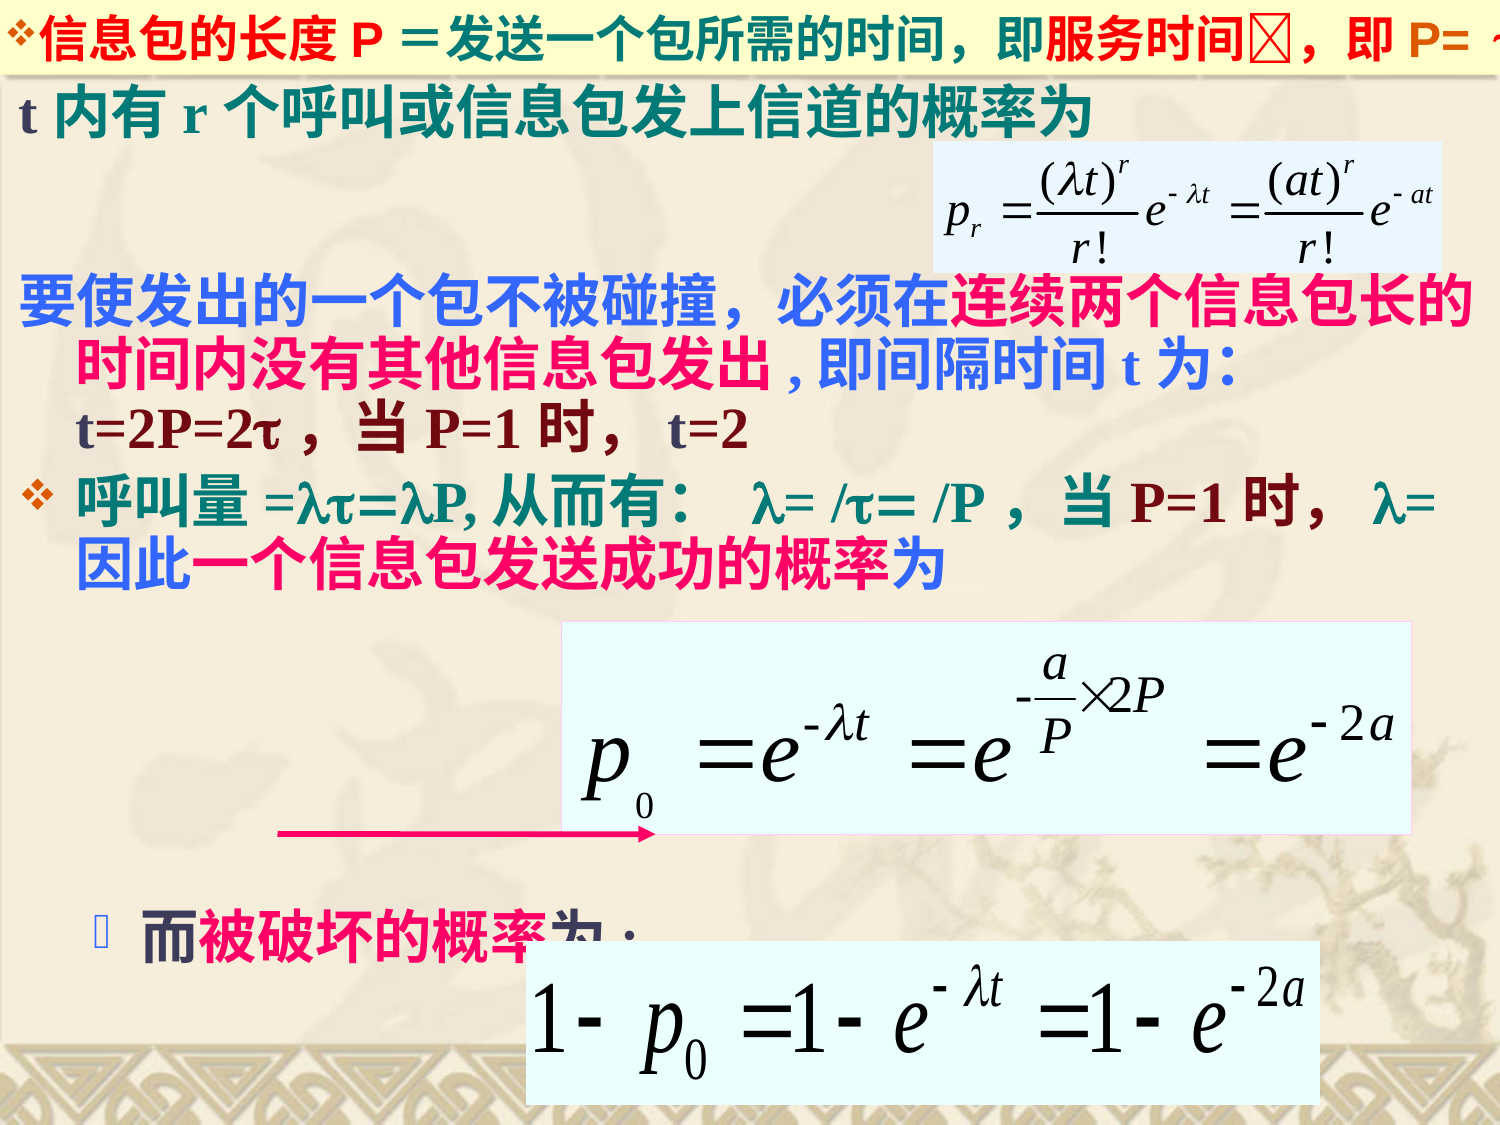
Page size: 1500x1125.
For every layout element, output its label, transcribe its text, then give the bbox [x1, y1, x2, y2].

picture [0, 75, 1500, 1125]
text_box 信息包的长度P＝发送一个包所需的时间，即服务时间，即P= t [0, 0, 1500, 75]
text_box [525, 940, 1320, 1105]
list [560, 621, 1412, 835]
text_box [932, 141, 1443, 274]
